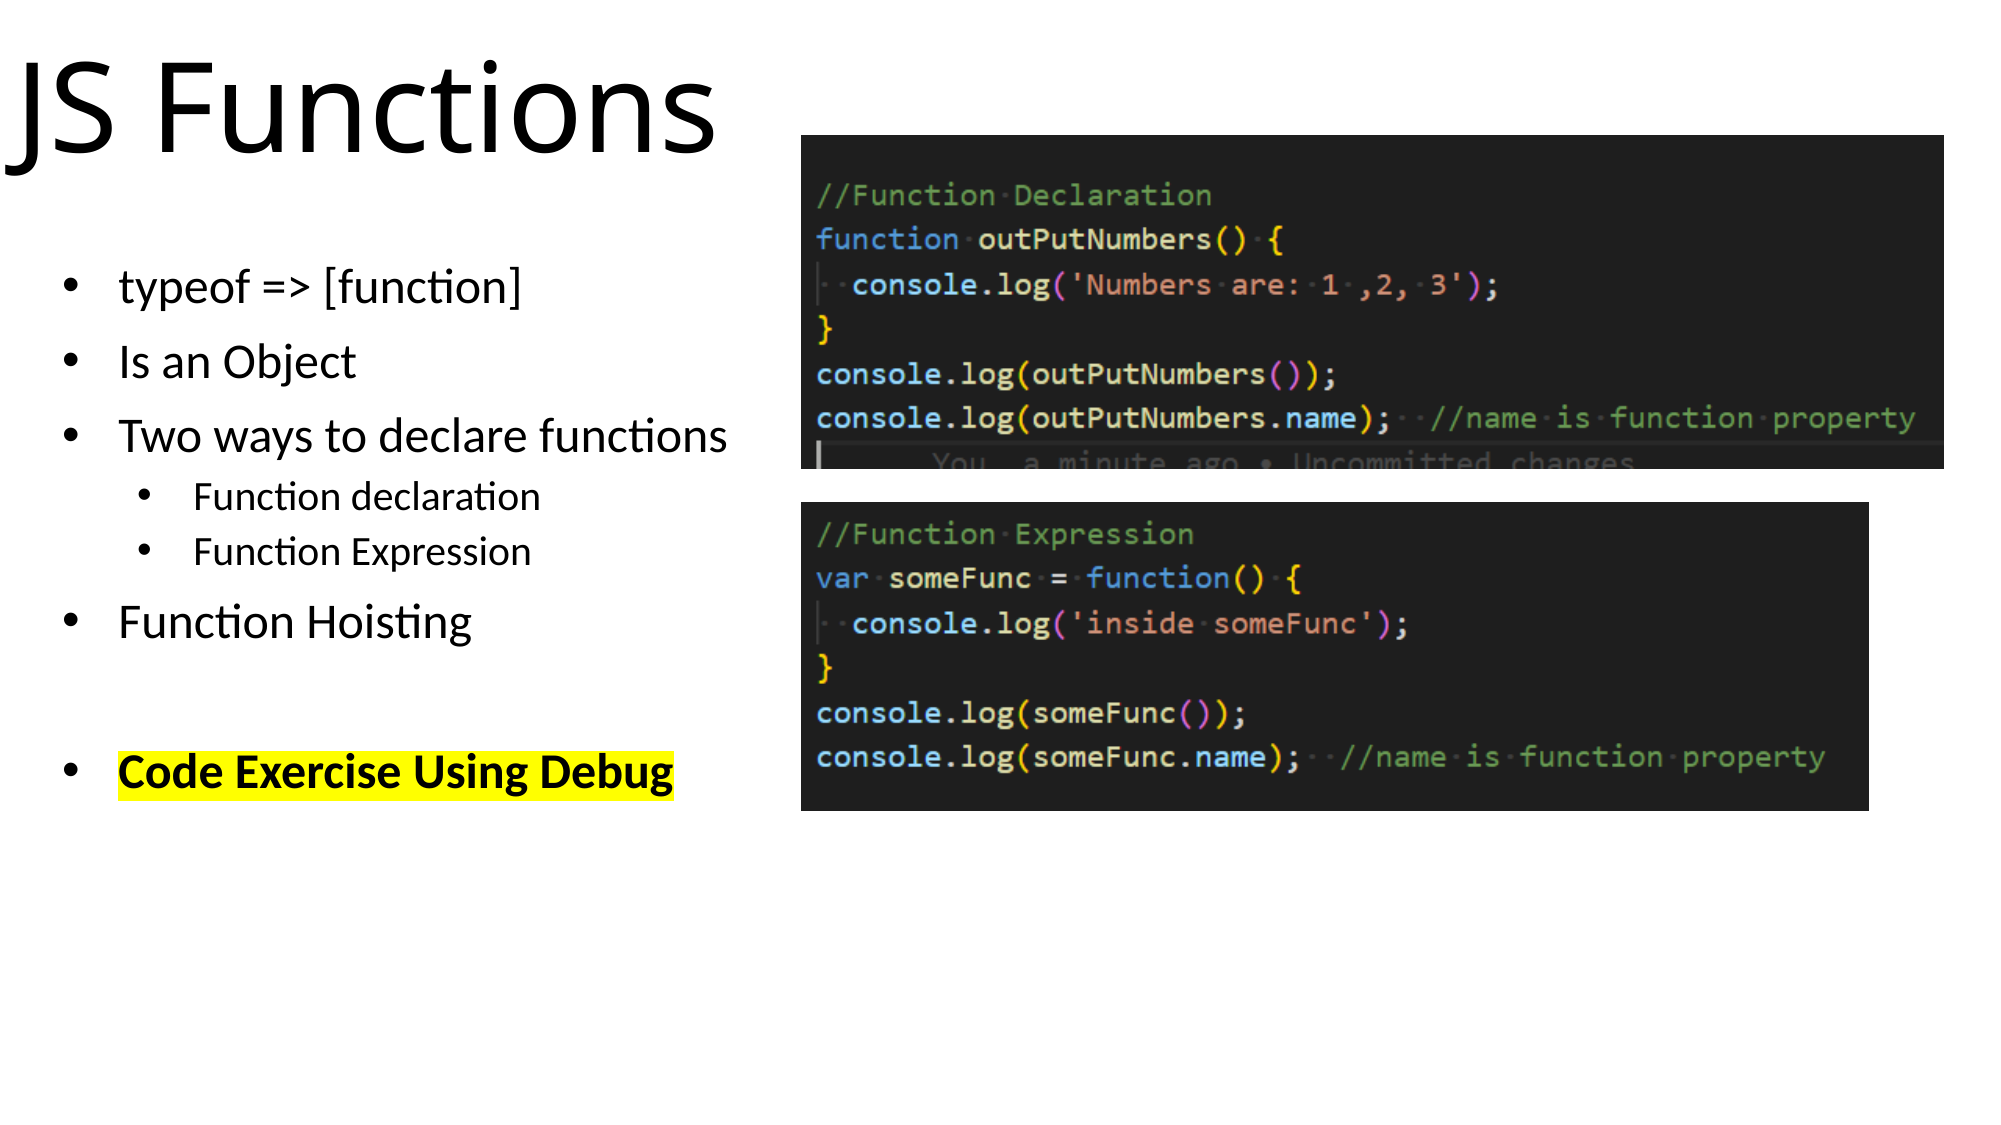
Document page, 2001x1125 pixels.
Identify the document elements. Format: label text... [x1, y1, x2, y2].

title JS Functions [0, 0, 1500, 188]
picture [801, 502, 1870, 811]
subtitle typeof => [function] Is an Object Two ways to declare functions Function declaration Function Expression Function Hoisting Code Exercise Using Debug [47, 252, 786, 1072]
picture [801, 135, 1945, 469]
